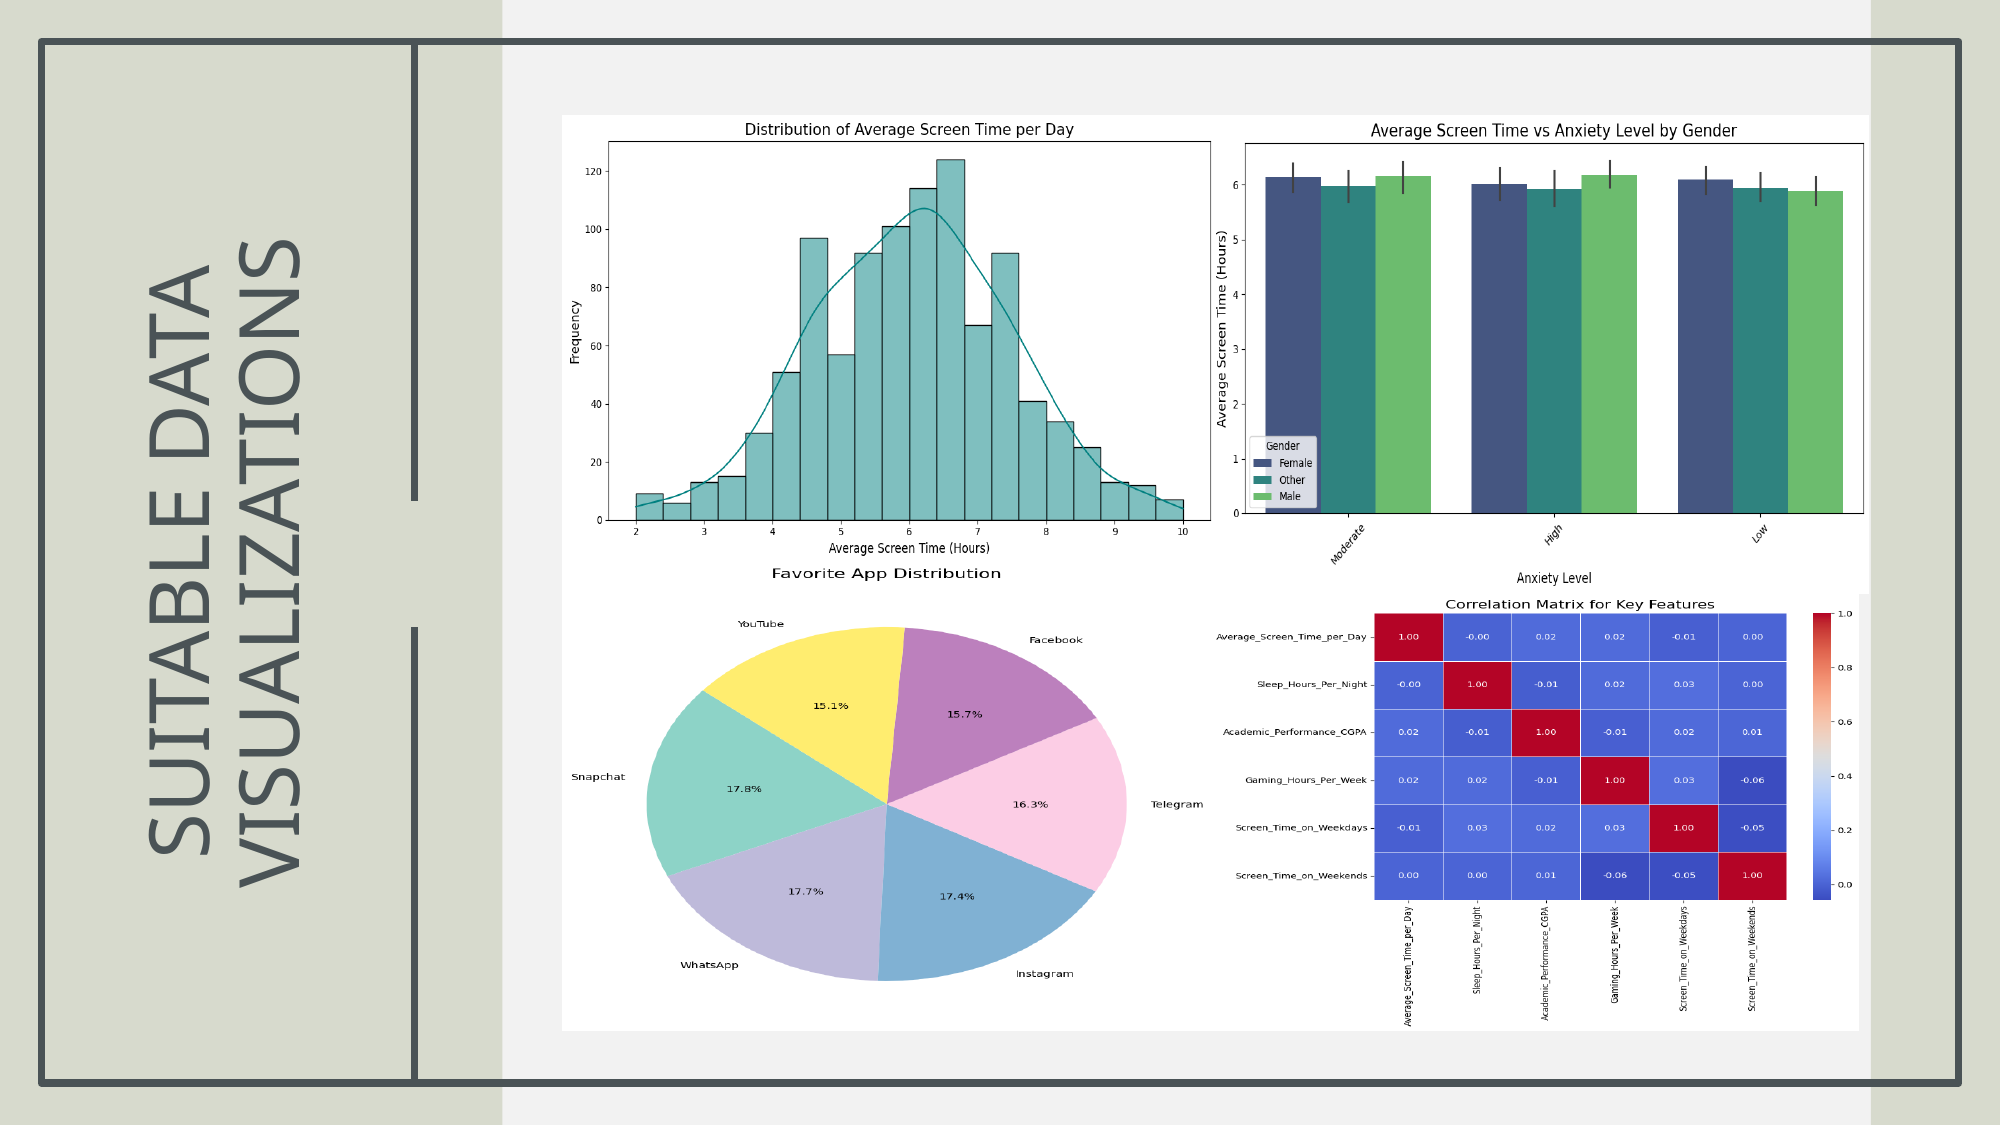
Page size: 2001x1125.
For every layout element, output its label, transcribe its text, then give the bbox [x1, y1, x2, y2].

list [562, 115, 1216, 563]
picture [562, 115, 1869, 1031]
title Suitable data Visualizations [39, 45, 417, 1080]
